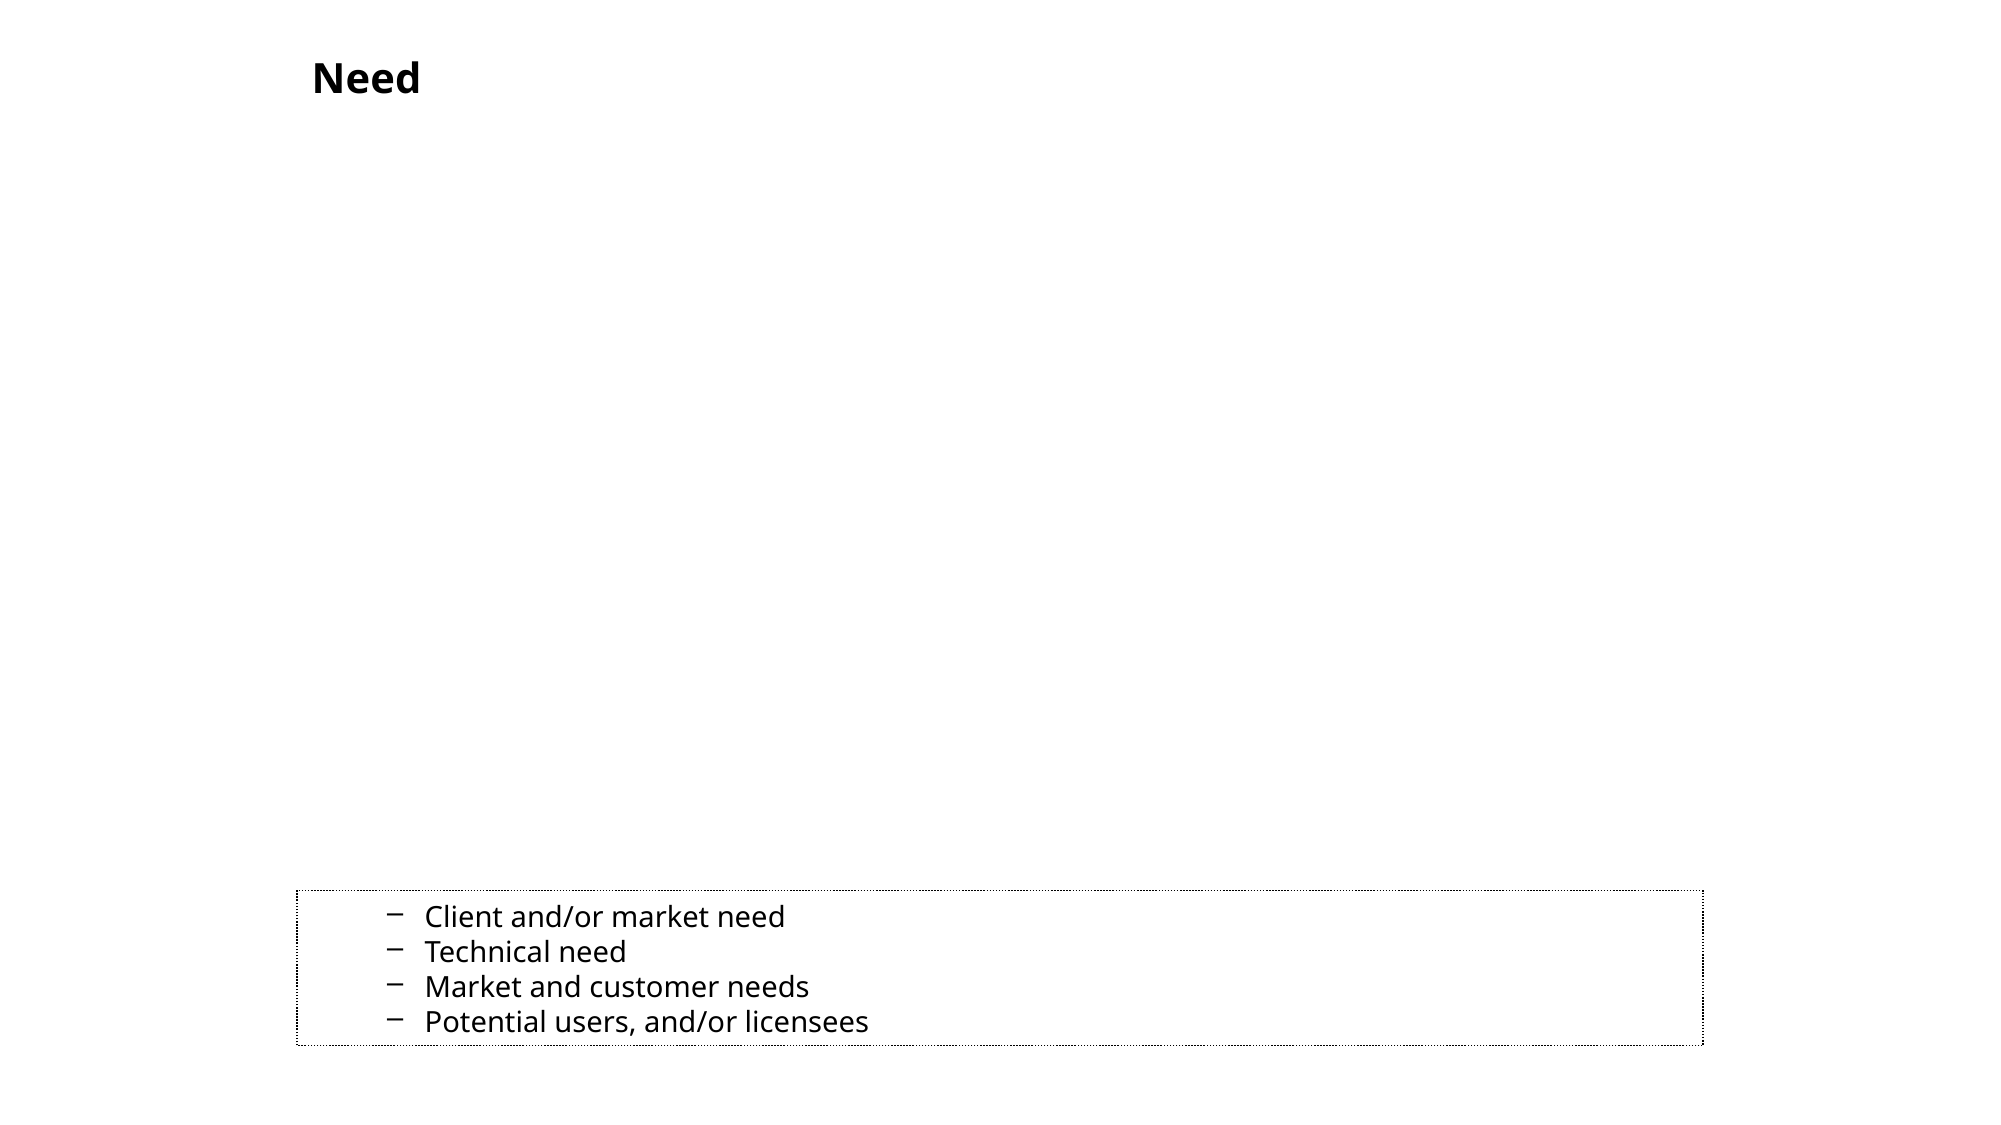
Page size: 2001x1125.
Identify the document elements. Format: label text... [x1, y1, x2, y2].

text_box Client and/or market need Technical need Market and customer needs Potential users, and/or licensees [296, 890, 1704, 1046]
text_box Need [296, 46, 1729, 108]
